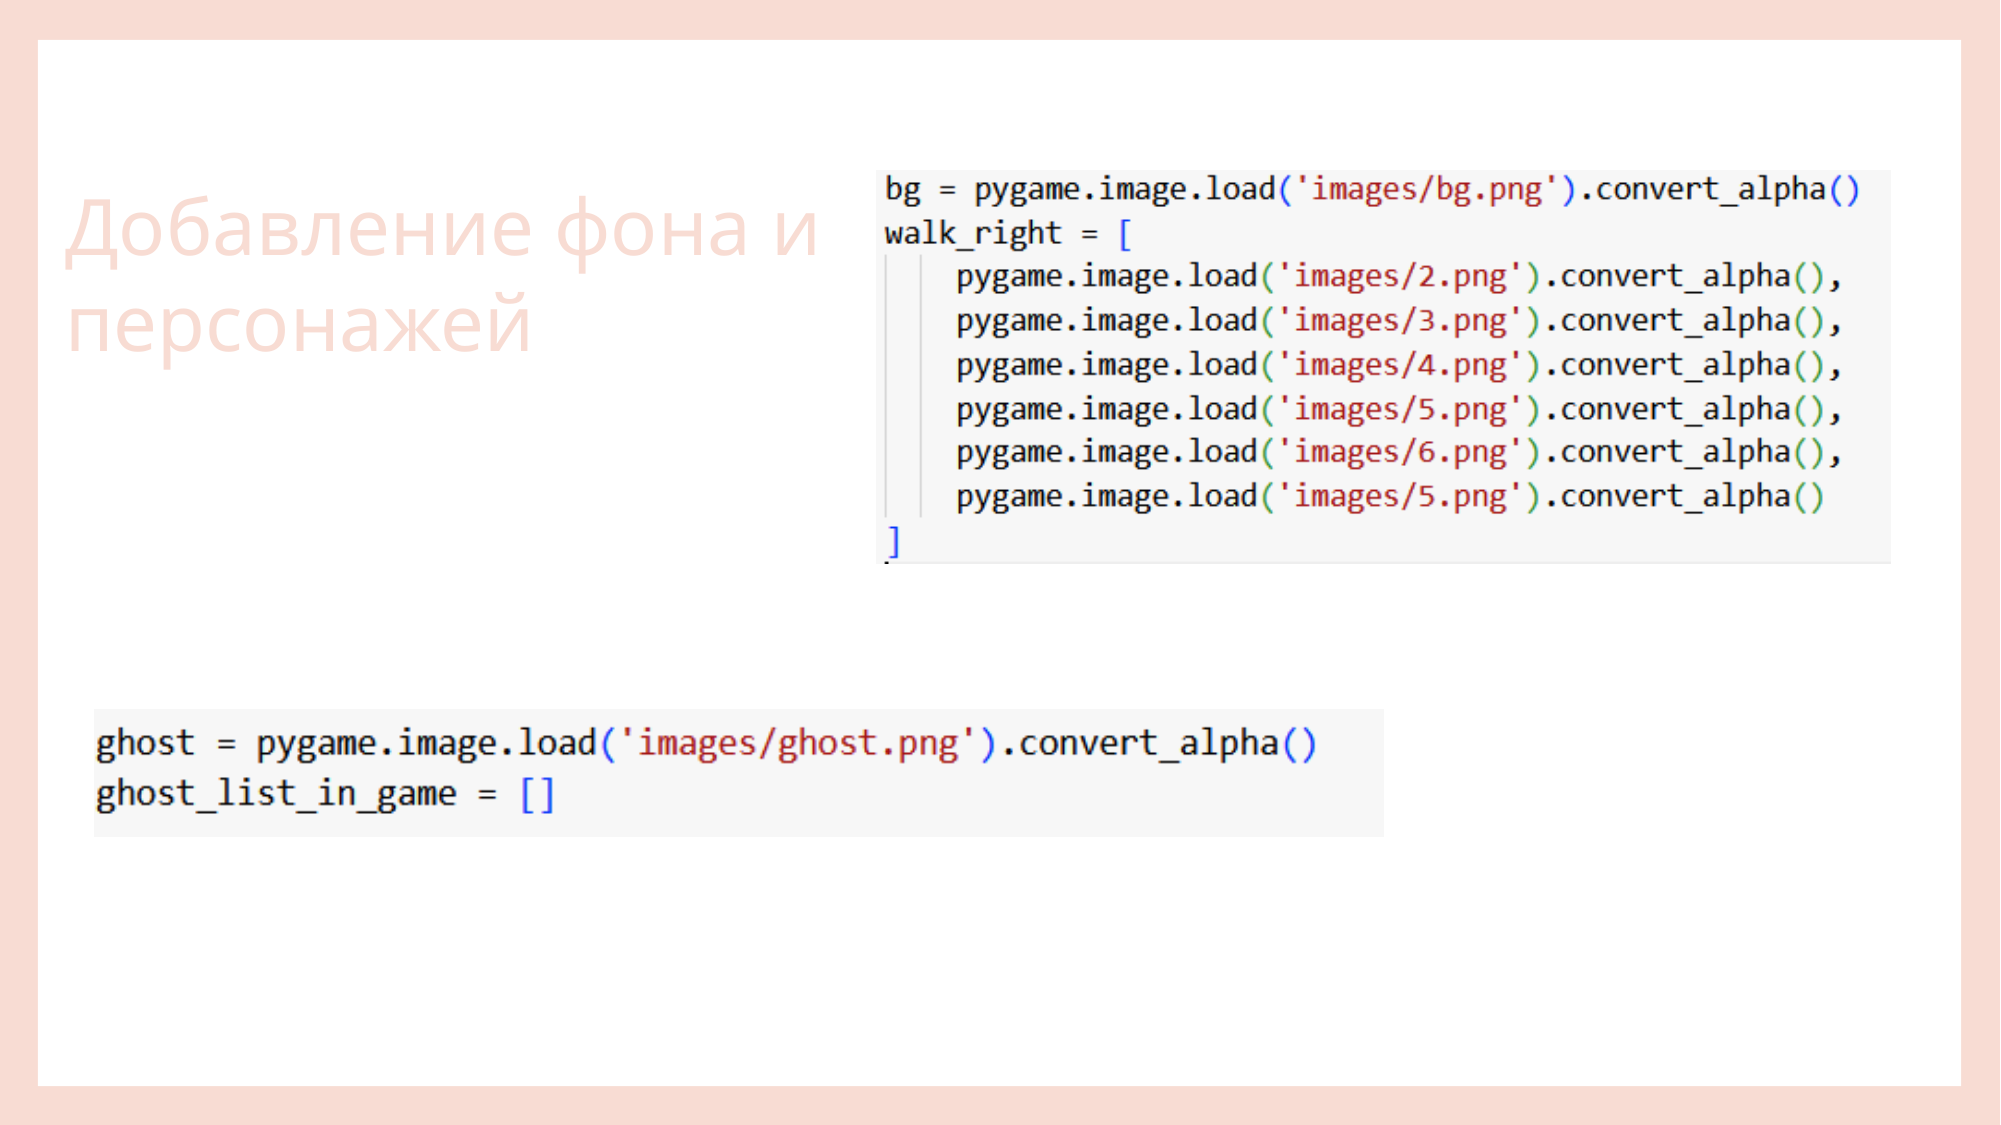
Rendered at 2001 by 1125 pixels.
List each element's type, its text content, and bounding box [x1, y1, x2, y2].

picture [93, 709, 1385, 837]
picture [876, 170, 1892, 564]
title Добавление фона и персонажей [50, 170, 874, 379]
